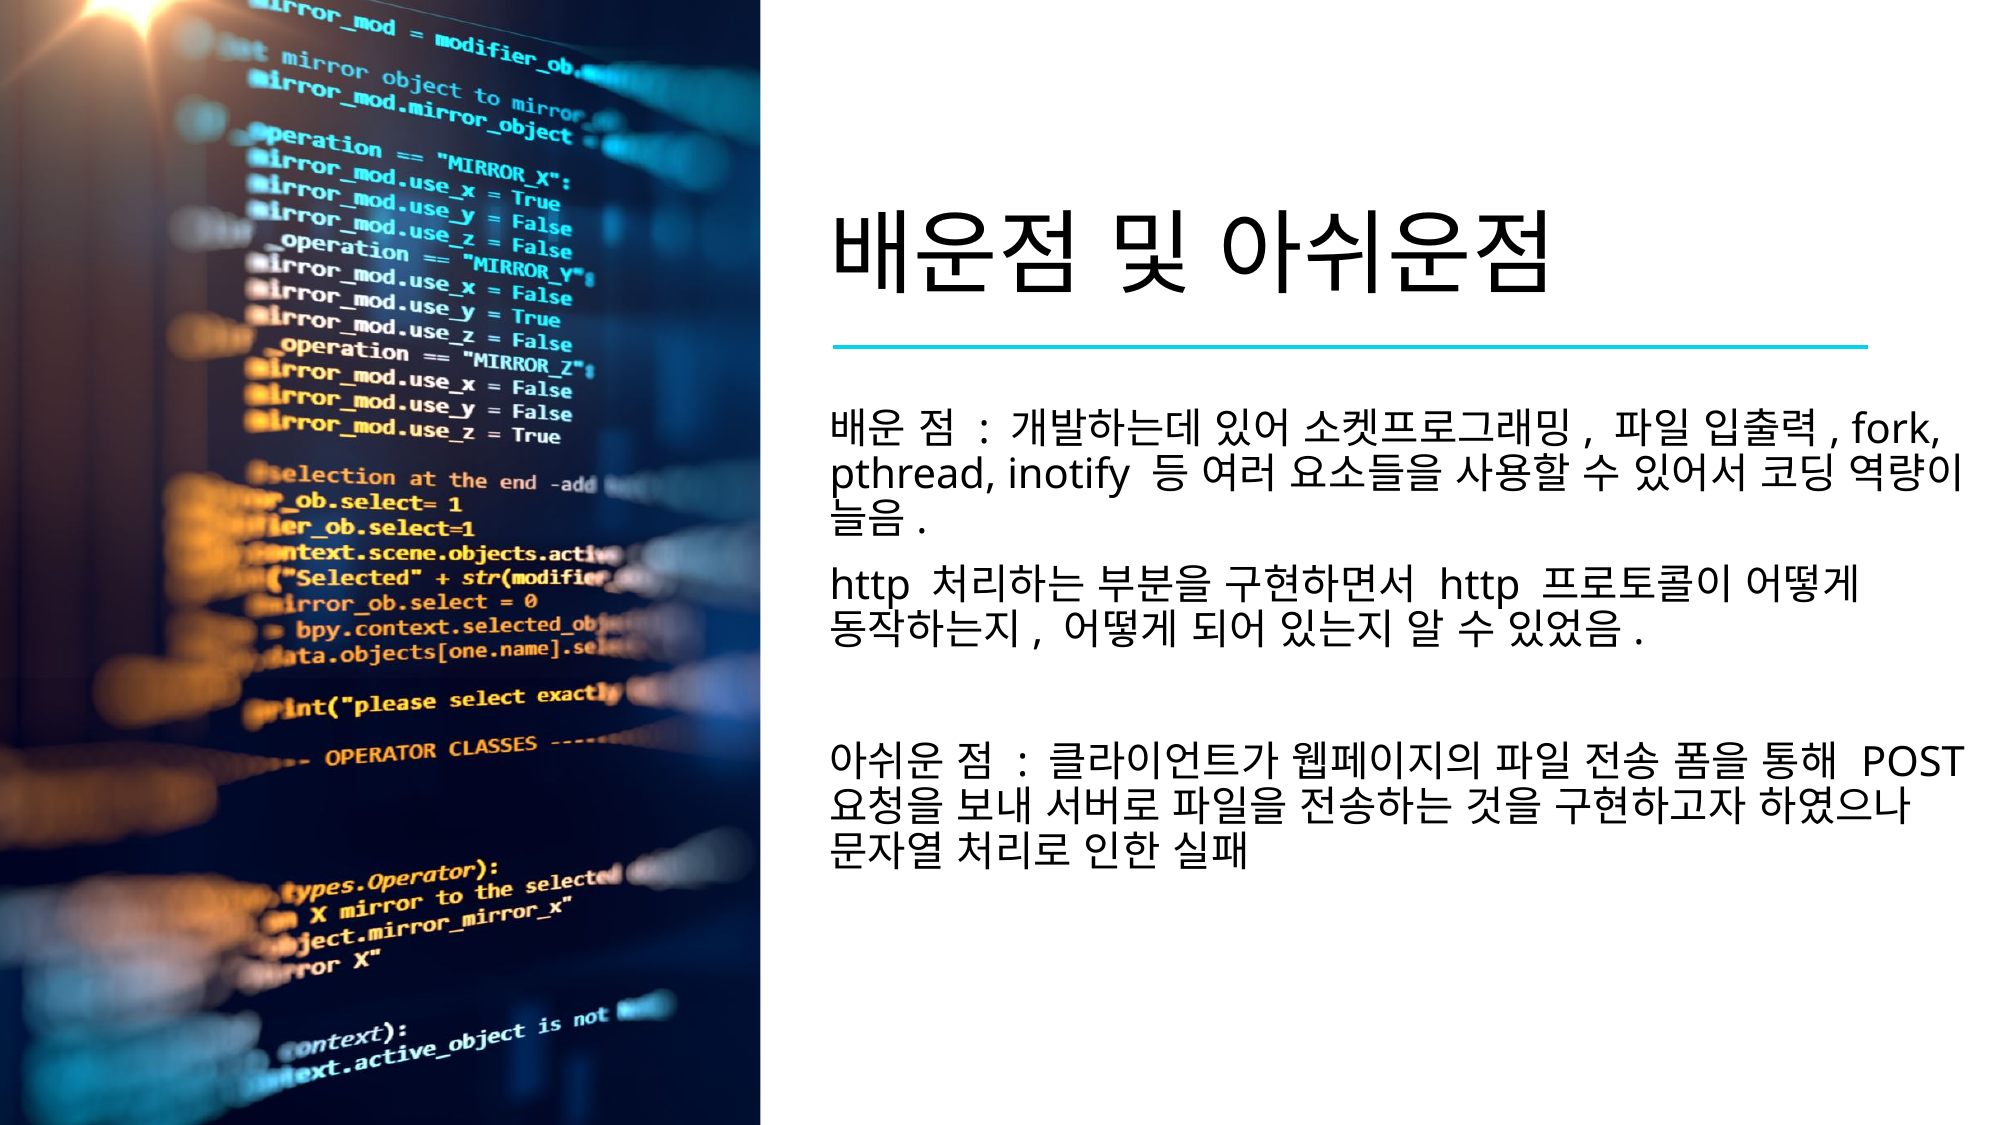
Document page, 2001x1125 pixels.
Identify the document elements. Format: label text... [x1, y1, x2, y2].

title 배운점 및 아쉬운점 [814, 103, 1895, 315]
list 배운 점 : 개발하는데 있어 소켓프로그래밍, 파일 입출력, fork, pthread, inotify 등 여러 요소들을 사용할 수 있어서 코딩 역량이 늘음. http 처리하는 부분을 구현하면서 http 프로토콜이 어떻게 동작하는지, 어떻게 되어 있는지 알 수 있었음. 아쉬운 점 : 클라이언트가 웹페이지의 파일 전송 폼을 통해 POST 요청을 보내 서버로 파일을 전송하는 것을 구현하고자 하였으나 문자열 처리로 인한 실패 [814, 399, 2000, 1021]
picture [0, 0, 761, 1125]
picture [585, 69, 601, 78]
